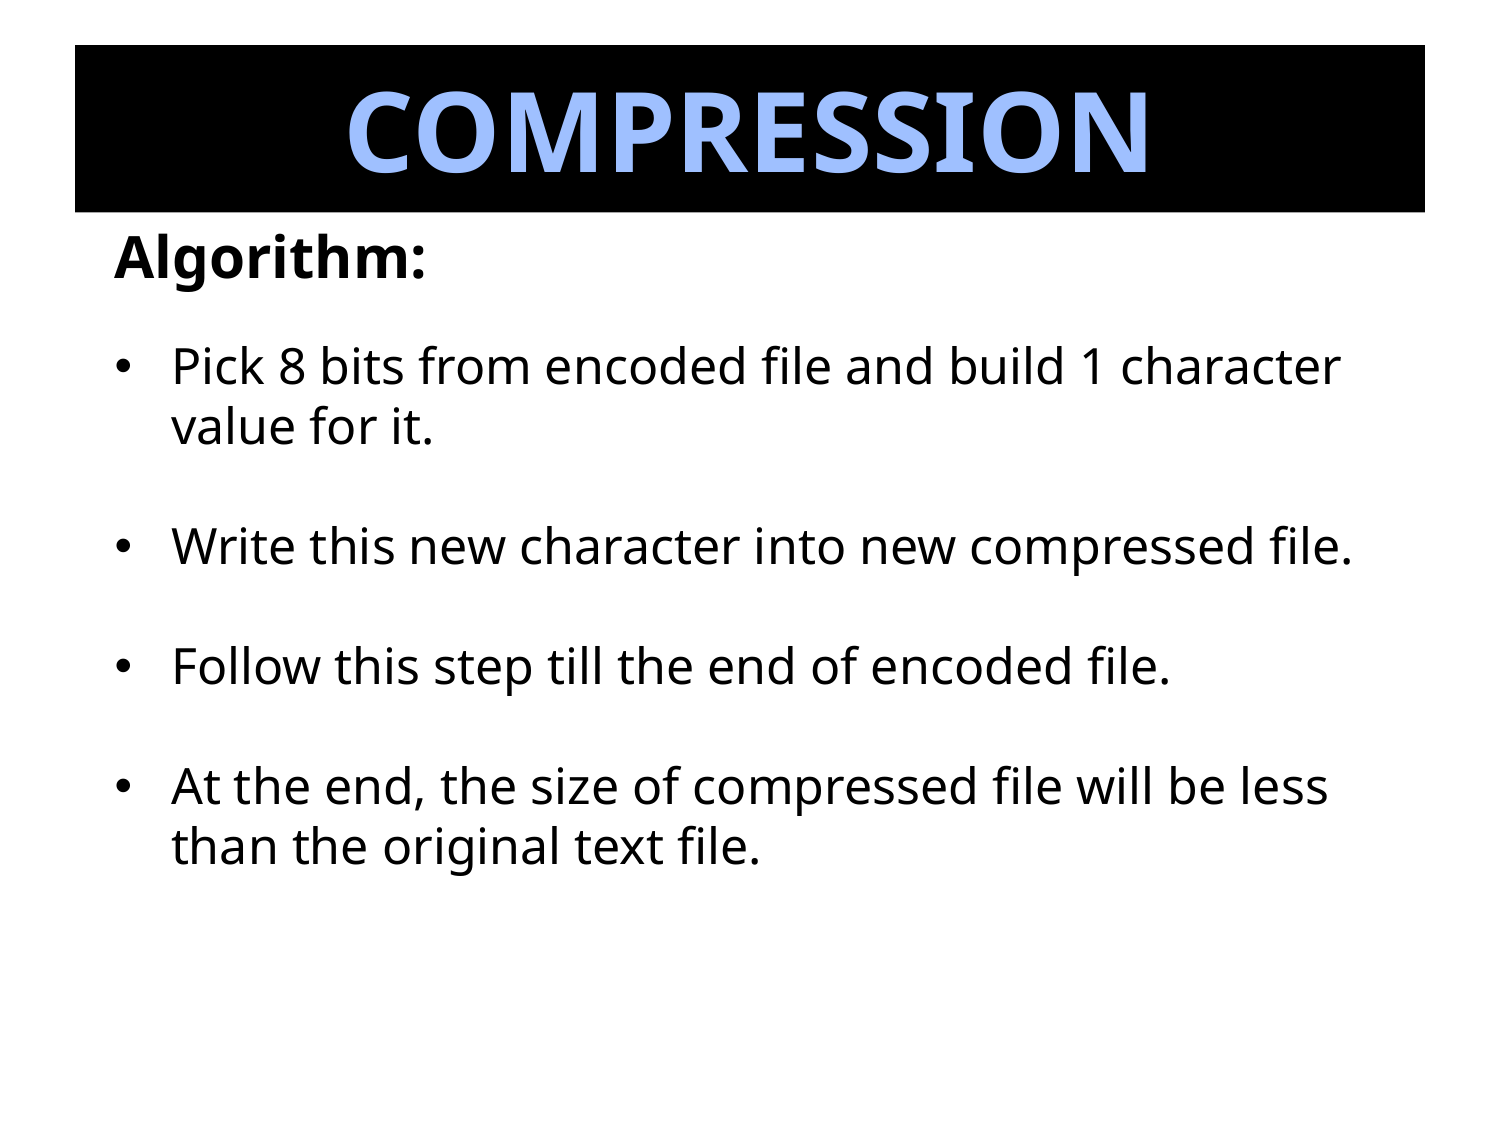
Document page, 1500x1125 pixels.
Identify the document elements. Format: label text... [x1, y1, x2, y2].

title COMPRESSION [75, 45, 1425, 213]
text_box Algorithm: Pick 8 bits from encoded file and build 1 character value for it. Write this new character into new compressed file. Follow this step till the end of encoded file. At the end, the size of compressed file will be less than the original text file. [99, 212, 1438, 928]
